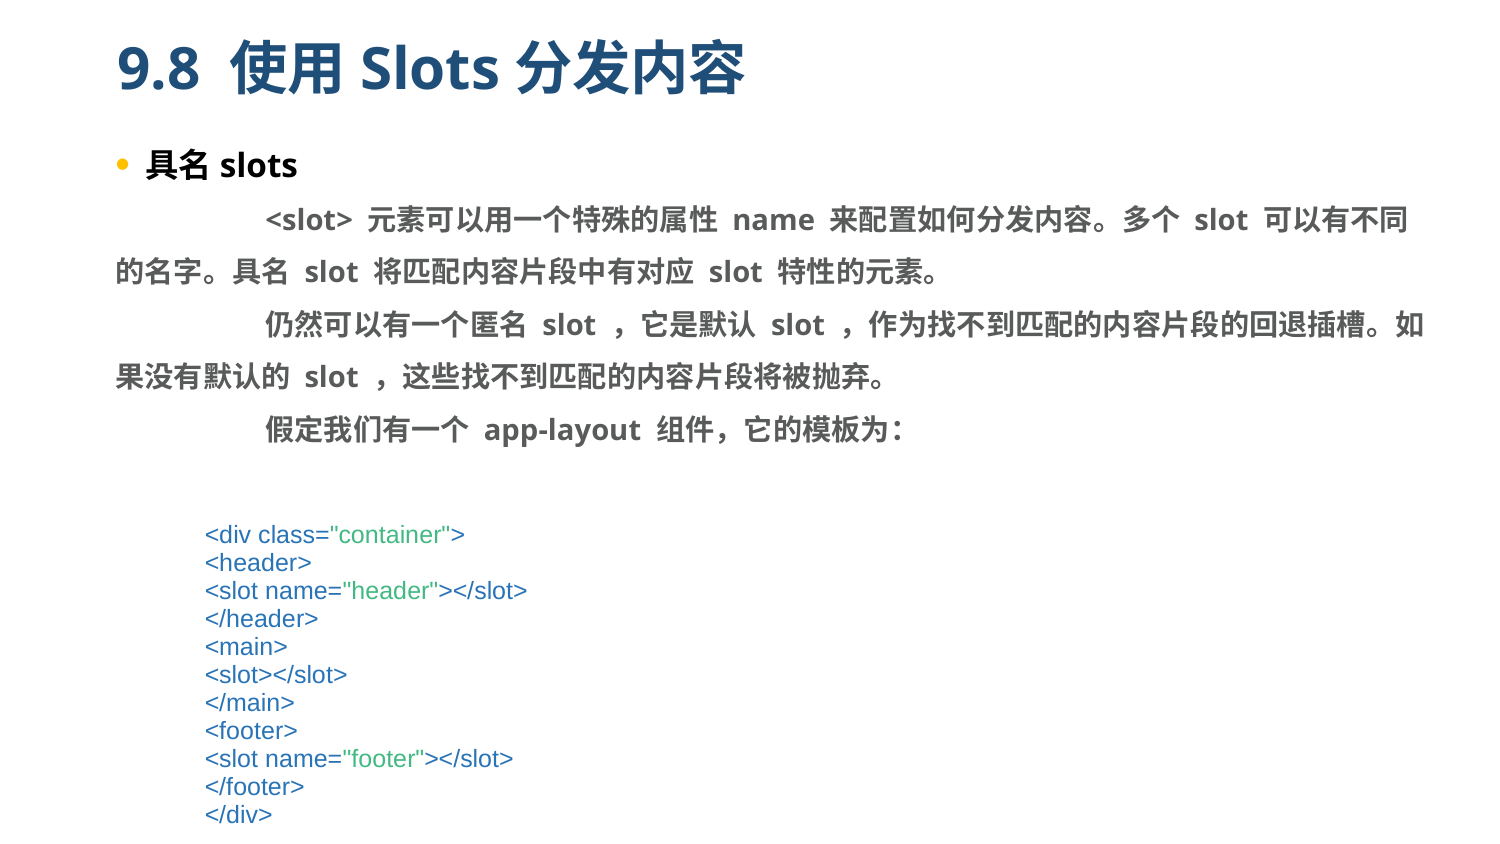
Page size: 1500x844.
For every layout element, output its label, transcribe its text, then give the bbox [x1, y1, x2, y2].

title 9.8 使用Slots分发内容 [102, 39, 1292, 116]
list 具名slots <slot> 元素可以用一个特殊的属性 name 来配置如何分发内容。多个 slot 可以有不同的名字。具名 slot 将匹配内容片段中有对应 slot 特性的元素。 仍然可以有一个匿名 slot ，它是默认 slot ，作为找不到匹配的内容片段的回退插槽。如果没有默认的 slot ，这些找不到匹配的内容片段将被抛弃。 假定我们有一个 app-layout 组件，它的模板为： [100, 116, 1451, 844]
table_header <div class="container"> <header> <slot name="header"></slot> </header> <main> <slot></slot> </main> <footer> <slot name="footer"></slot> </footer> </div> [195, 504, 1278, 844]
